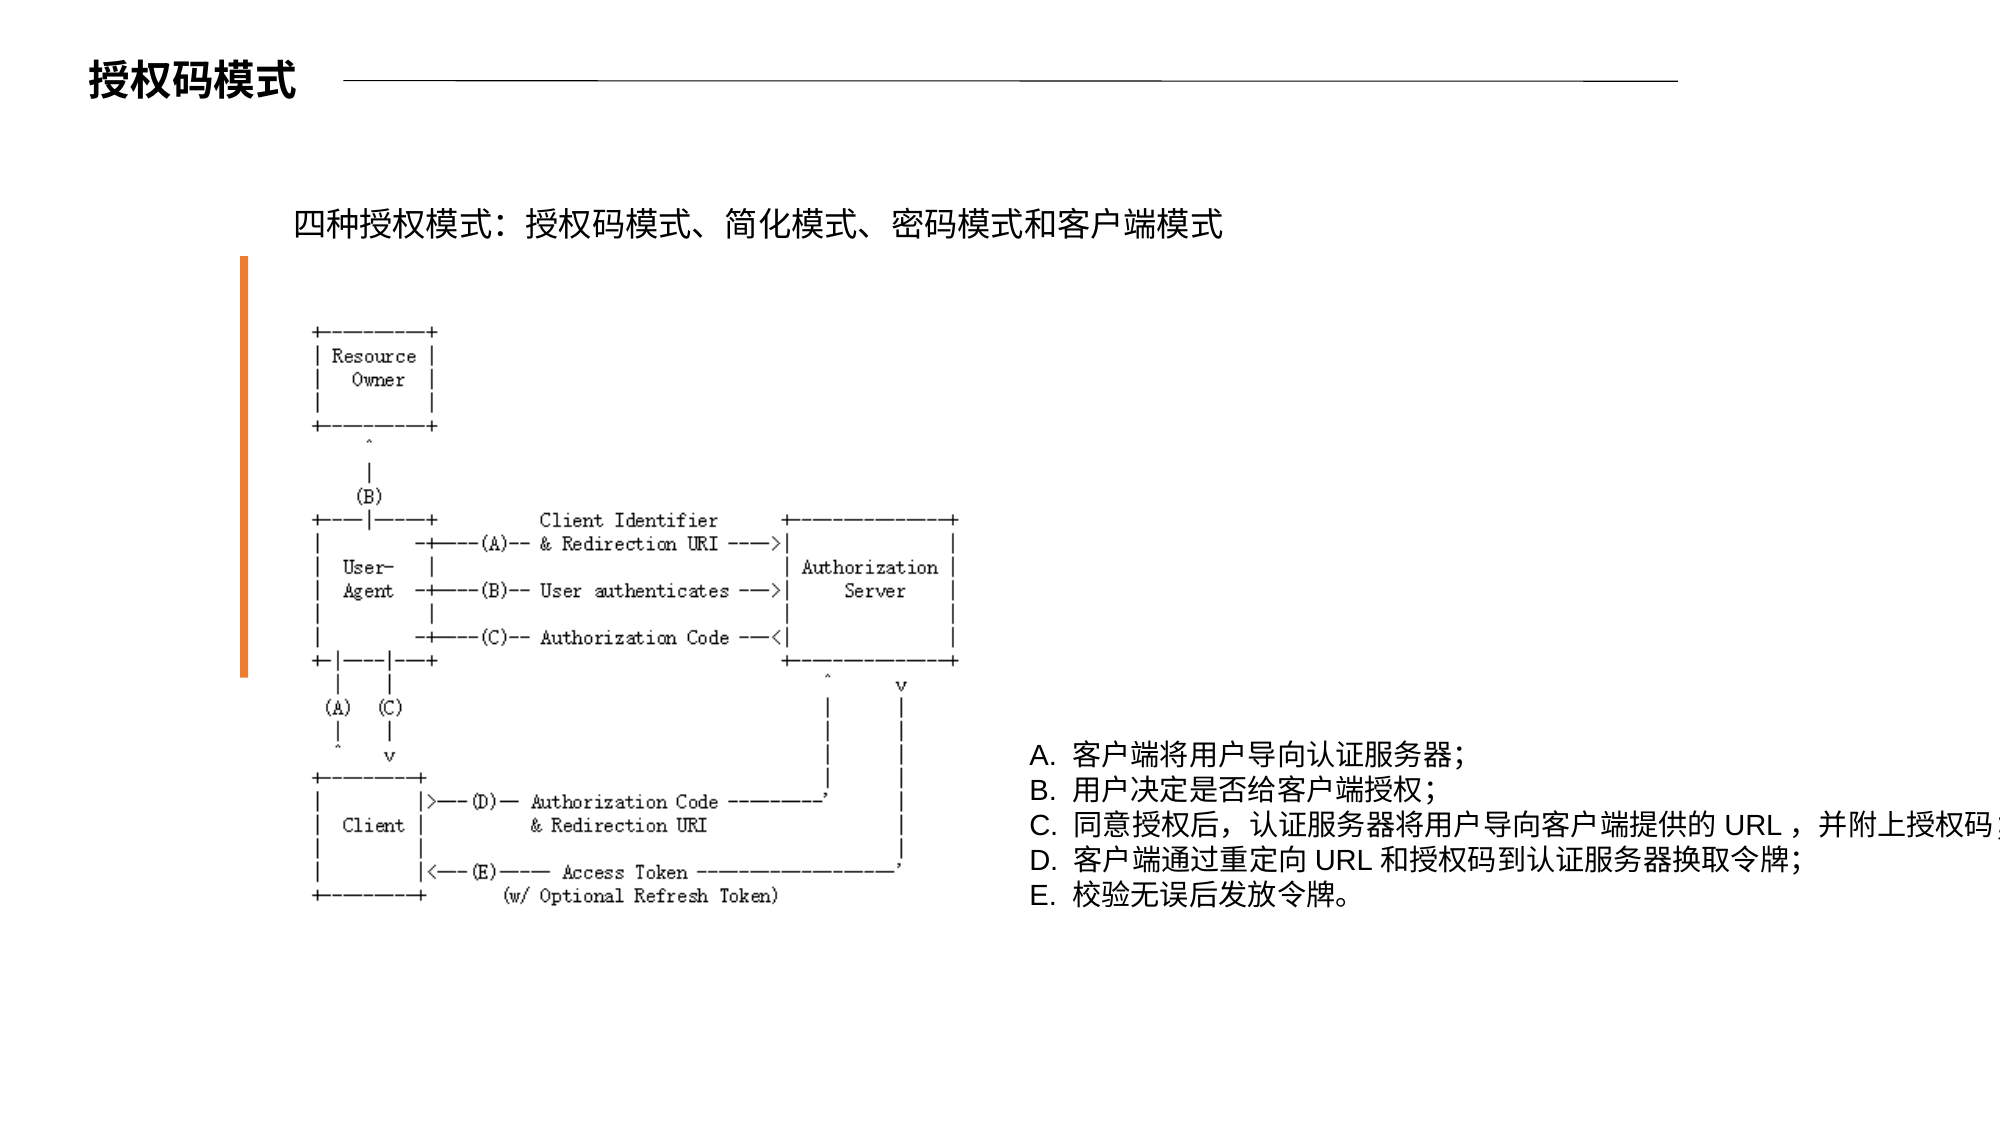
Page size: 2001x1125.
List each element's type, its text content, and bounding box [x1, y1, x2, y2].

text_box A. 客户端将用户导向认证服务器； B. 用户决定是否给客户端授权； C. 同意授权后，认证服务器将用户导向客户端提供的URL，并附上授权码； D. 客户端通过重定向URL和授权码到认证服务器换取令牌； E. 校验无误后发放令牌。 [1014, 729, 2000, 964]
text_box 四种授权模式：授权码模式、简化模式、密码模式和客户端模式 [278, 195, 1692, 251]
text_box 授权码模式 [48, 46, 338, 111]
picture [278, 316, 1026, 912]
text_box [239, 255, 249, 679]
